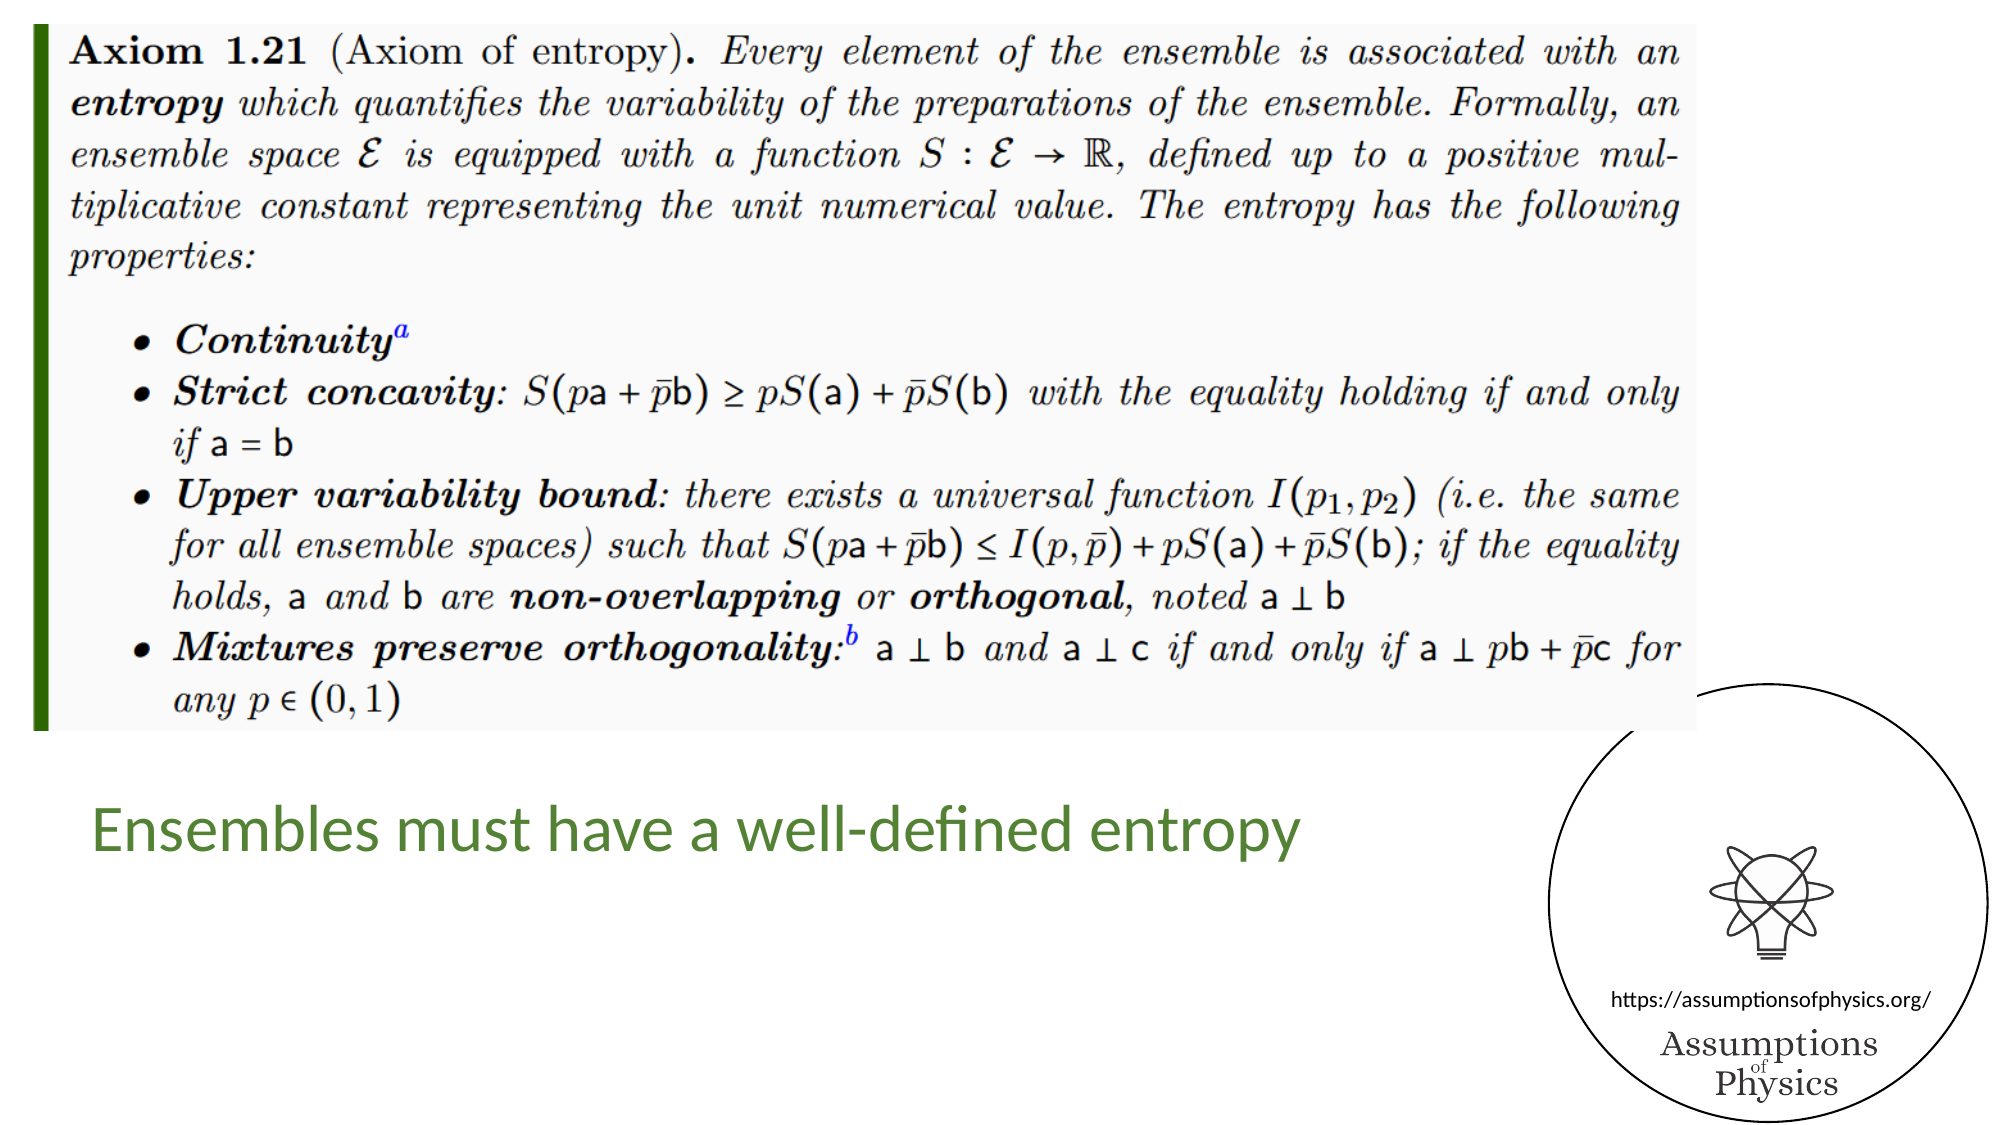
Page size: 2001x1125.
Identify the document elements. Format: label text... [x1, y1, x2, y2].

picture [23, 24, 1697, 731]
picture [1660, 1029, 1877, 1103]
picture [1709, 846, 1834, 960]
text_box Ensembles must have a well-defined entropy [76, 777, 1318, 873]
